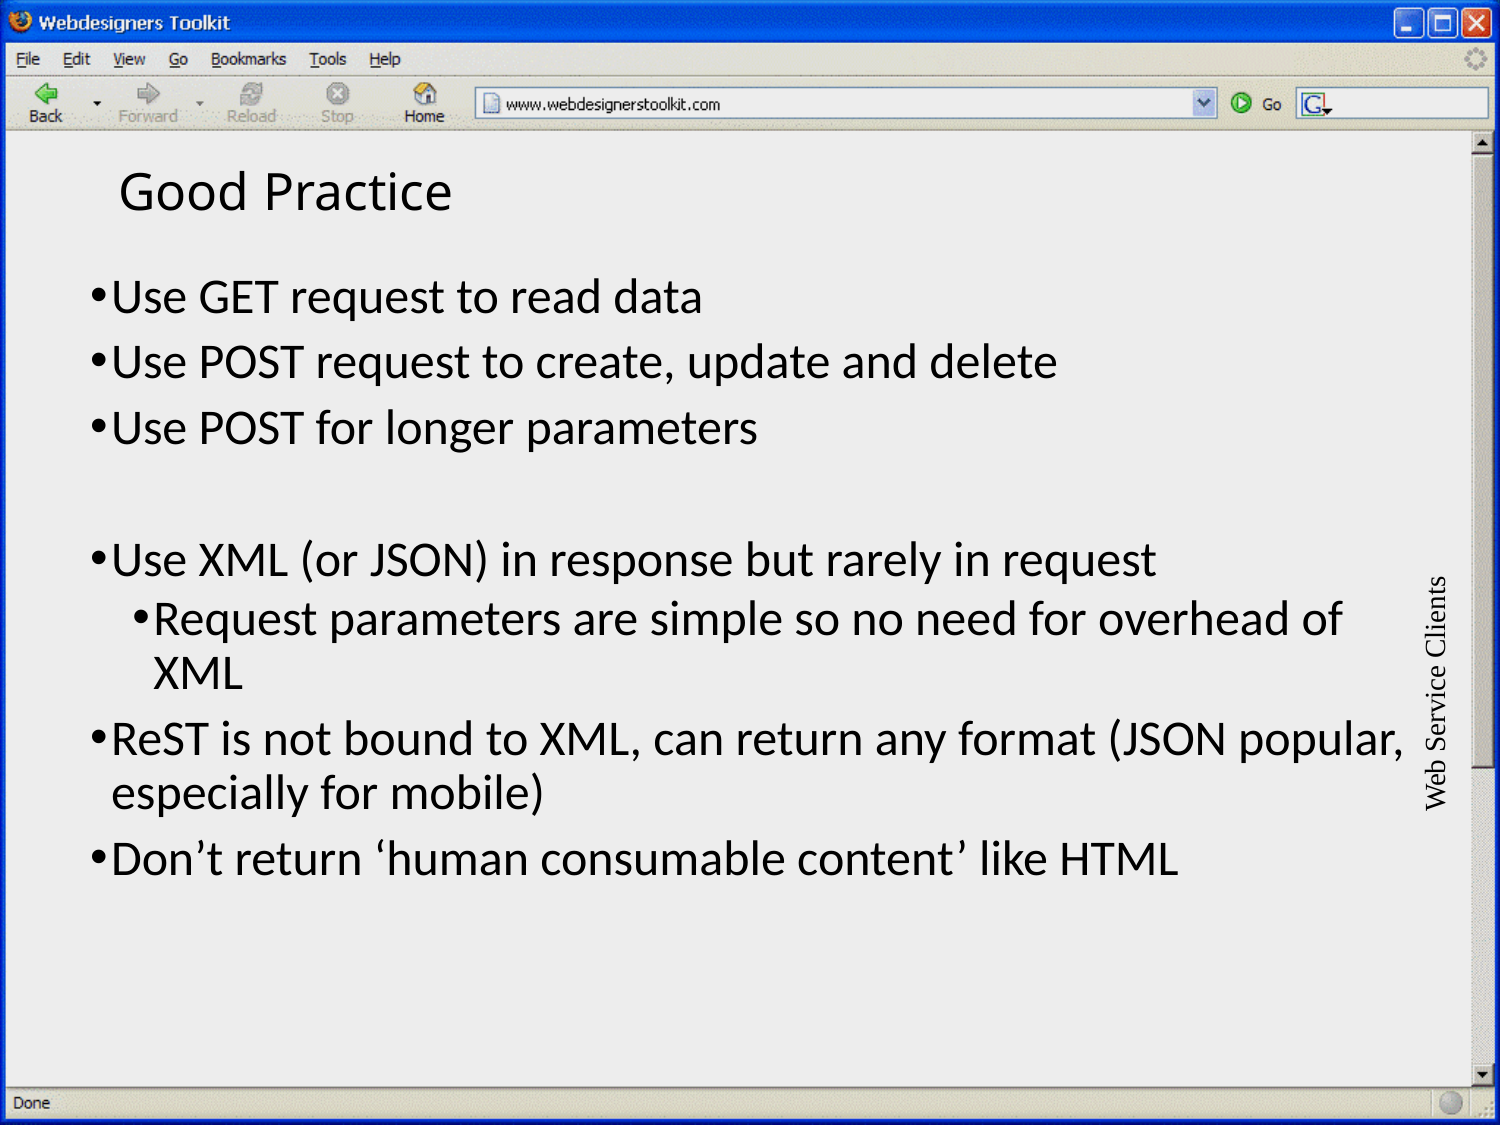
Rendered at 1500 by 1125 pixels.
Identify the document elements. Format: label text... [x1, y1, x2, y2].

picture [0, 0, 1500, 1125]
list Use GET request to read data Use POST request to create, update and delete Use POST for longer parameters Use XML (or JSON) in response but rarely in request Request parameters are simple so no need for overhead of XML ReST is not bound to XML, can return any format (JSON popular, especially for mobile) Don’t return ‘human consumable content’ like HTML [75, 262, 1425, 1075]
title Good Practice [103, 131, 1397, 257]
footer Web Service Clients [1408, 500, 1469, 889]
